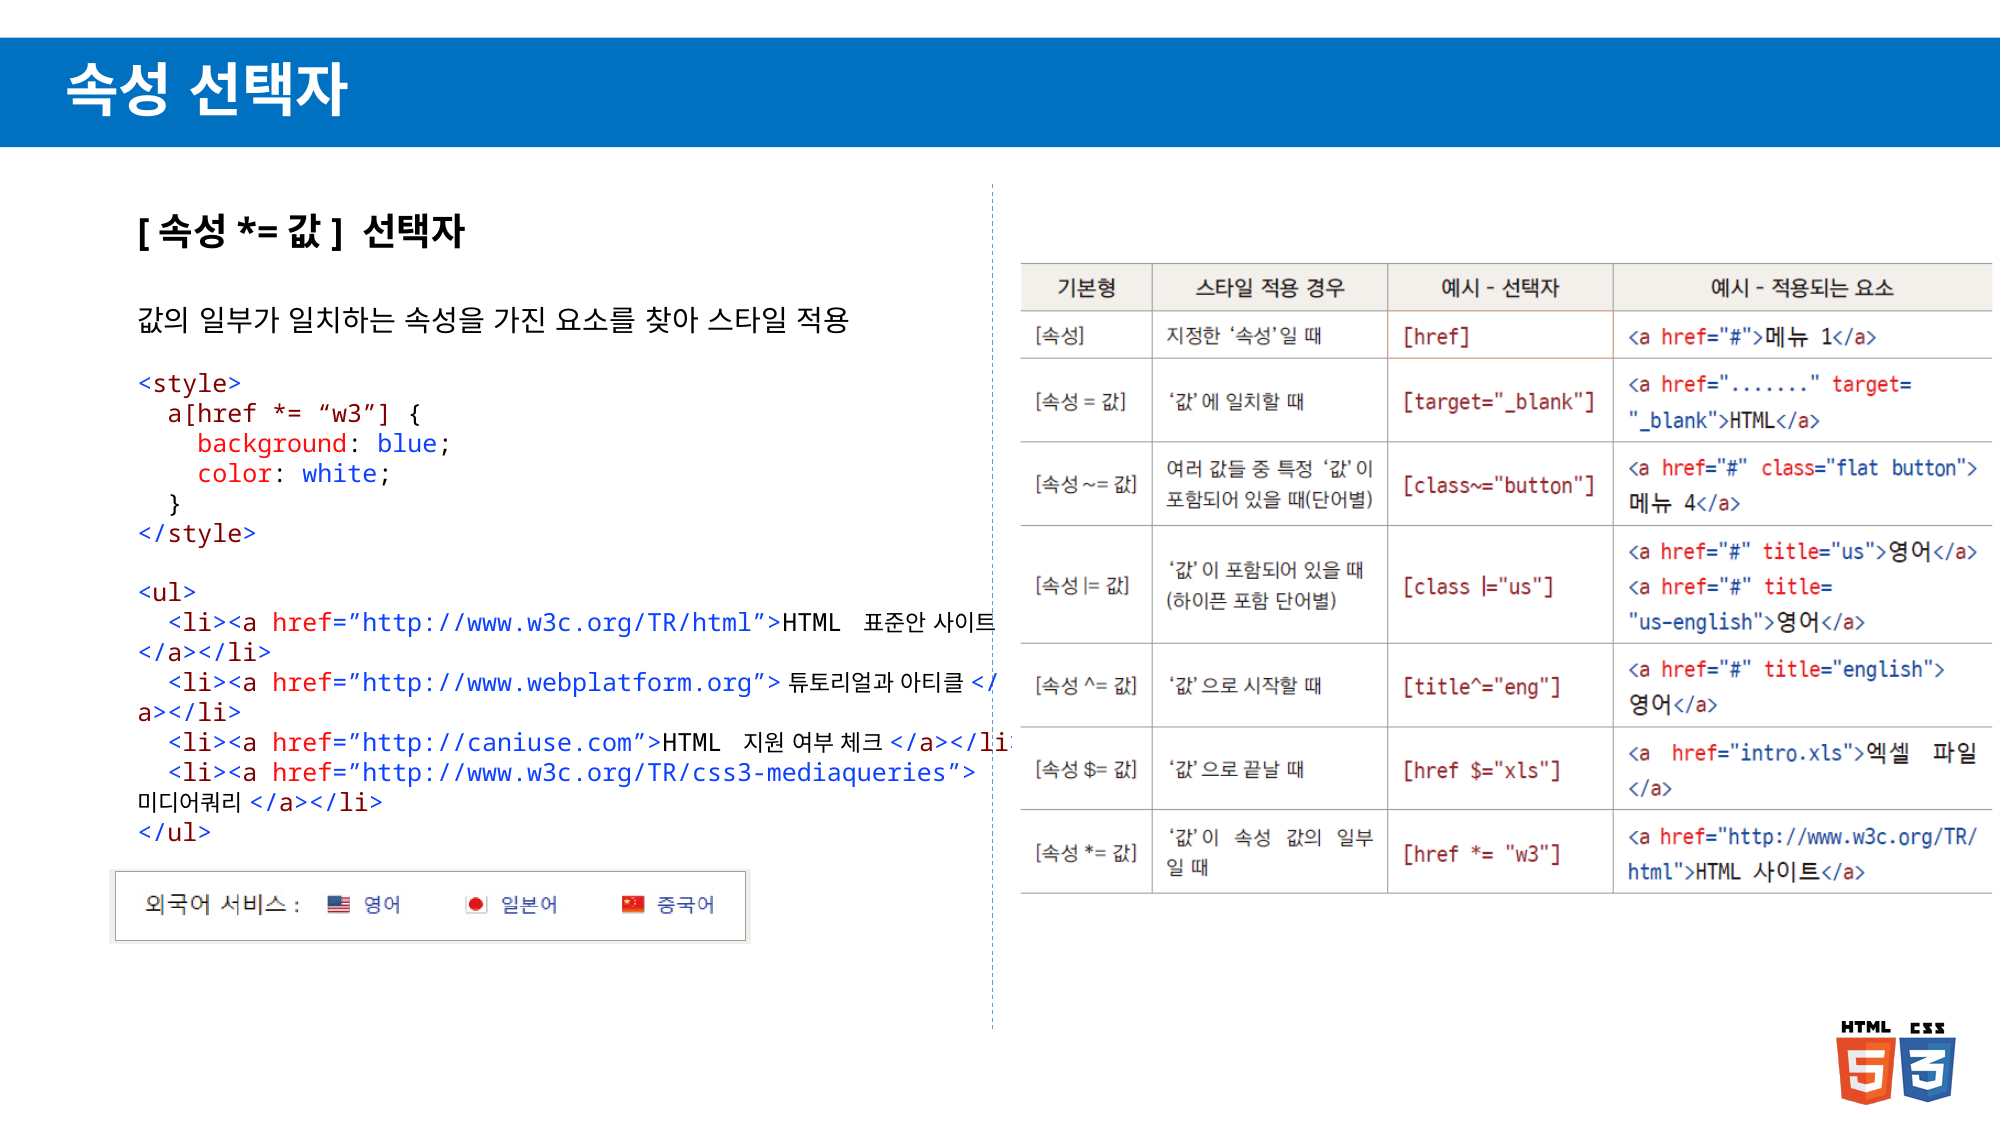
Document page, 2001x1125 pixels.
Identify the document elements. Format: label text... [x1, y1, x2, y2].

text_box [속성*=값] 선택자 [122, 201, 574, 261]
picture [1012, 252, 2000, 907]
text_box <style> a[href *= “w3”] { background: blue; color: white; } </style> <ul> <li><a href=”http://www.w3c.org/TR/html”>HTML 표준안 사이트</a></li> <li><a href=”http://www.webplatform.org”>튜토리얼과 아티클</a></li> <li><a href=”http://caniuse.com”>HTML 지원 여부 체크</a></li> <li><a href=”http://www.w3c.org/TR/css3-mediaqueries”>미디어쿼리</a></li> </ul> [993, 359, 1012, 854]
title 속성 선택자 [50, 37, 1542, 148]
picture [1824, 1019, 1959, 1105]
text_box <style> a[href *= “w3”] { background: blue; color: white; } </style> <ul> <li><a href=”http://www.w3c.org/TR/html”>HTML 표준안 사이트</a></li> <li><a href=”http://www.webplatform.org”>튜토리얼과 아티클</a></li> <li><a href=”http://caniuse.com”>HTML 지원 여부 체크</a></li> <li><a href=”http://www.w3c.org/TR/css3-mediaqueries”>미디어쿼리</a></li> </ul> [122, 359, 992, 854]
text_box 값의 일부가 일치하는 속성을 가진 요소를 찾아 스타일 적용 [122, 277, 956, 345]
picture [109, 869, 751, 944]
